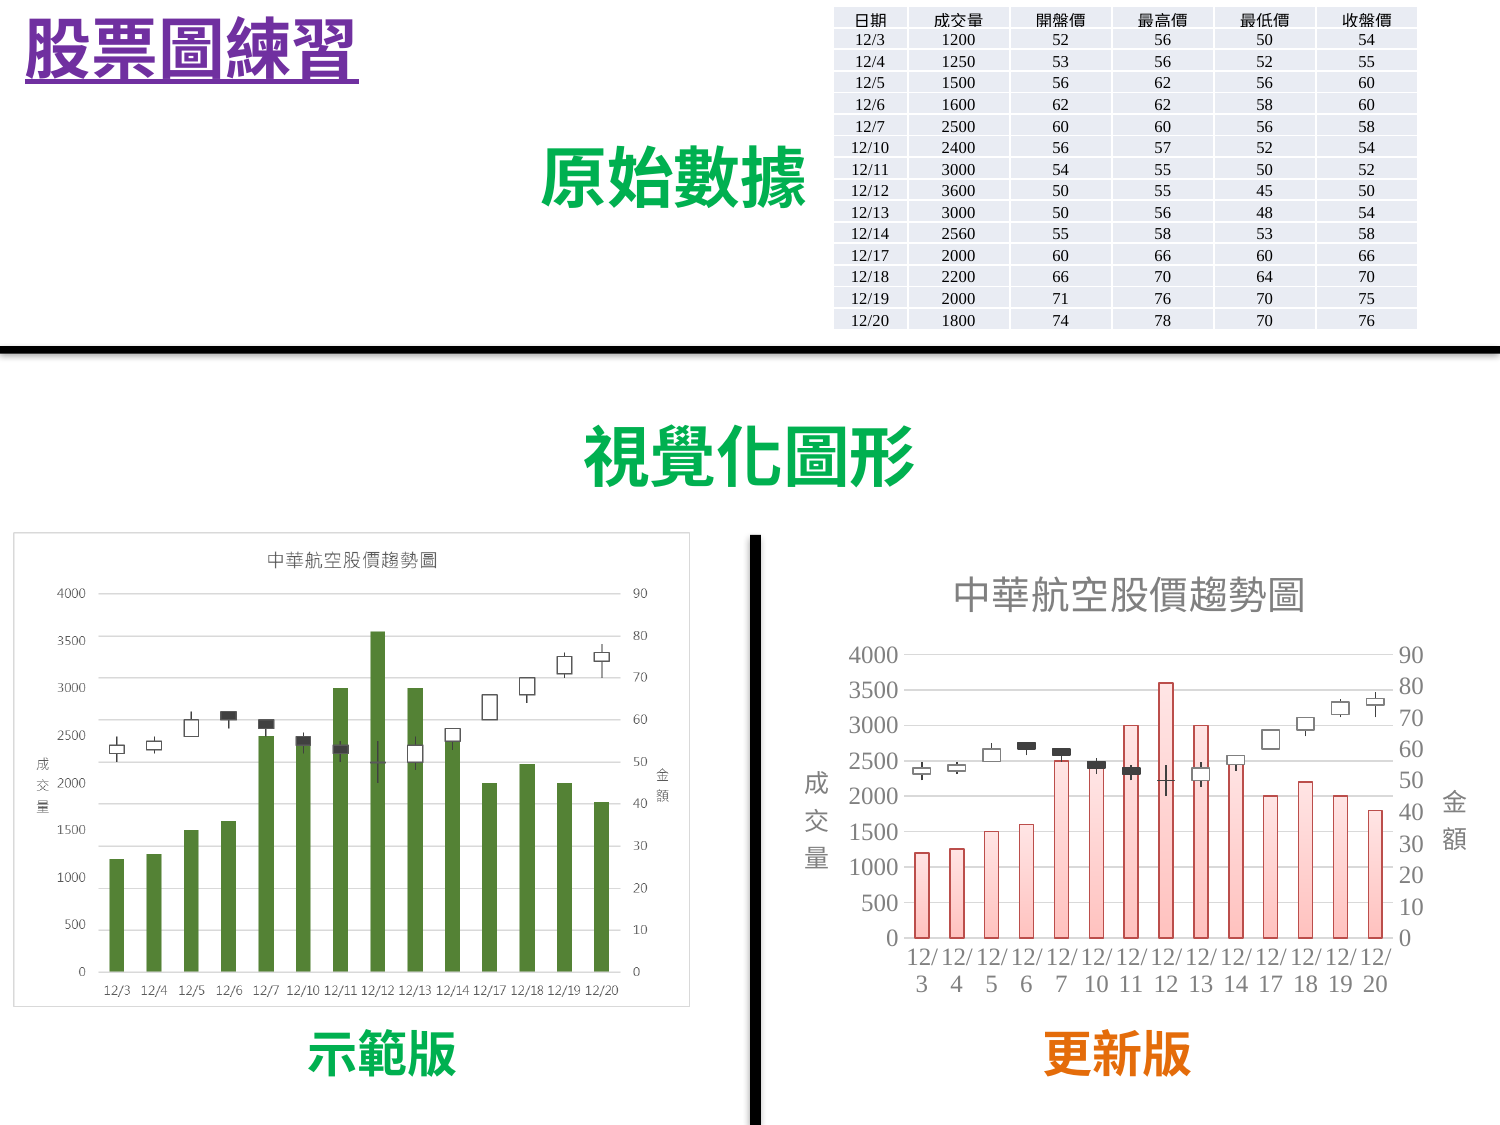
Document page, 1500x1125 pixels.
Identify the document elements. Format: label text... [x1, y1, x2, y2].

table_cell 1250 [909, 50, 1009, 70]
picture [13, 532, 691, 1007]
table_cell 56 [1011, 136, 1111, 156]
table_cell 58 [1317, 223, 1417, 242]
table_cell 1800 [909, 309, 1009, 329]
table_header 成交量 [909, 7, 1009, 27]
table_cell 2200 [909, 266, 1009, 286]
table_cell 12/5 [834, 72, 907, 92]
table_cell 57 [1113, 136, 1213, 156]
table_cell 66 [1011, 266, 1111, 286]
text_box [0, 346, 1500, 354]
table_cell 56 [1113, 29, 1213, 48]
table_cell 45 [1215, 180, 1315, 199]
text_box 示範版 更新版 [0, 1015, 1500, 1090]
table_cell 64 [1215, 266, 1315, 286]
table_cell 54 [1317, 29, 1417, 48]
table_cell 12/7 [834, 115, 907, 135]
table_cell 12/12 [834, 180, 907, 199]
table_cell 75 [1317, 287, 1417, 307]
table_cell 1600 [909, 93, 1009, 113]
table_cell 50 [1215, 29, 1315, 48]
table_cell 70 [1113, 266, 1213, 286]
table_cell 58 [1215, 93, 1315, 113]
table_cell 76 [1113, 287, 1213, 307]
text_box [750, 534, 761, 1015]
table_cell 60 [1113, 115, 1213, 135]
table_cell 12/6 [834, 93, 907, 113]
table_cell 12/3 [834, 29, 907, 48]
table_cell 48 [1215, 201, 1315, 221]
table_cell 70 [1317, 266, 1417, 286]
table_cell 71 [1011, 287, 1111, 307]
table_cell 62 [1113, 93, 1213, 113]
table_cell 70 [1215, 309, 1315, 329]
text_box 視覺化圖形 [0, 406, 1500, 502]
table_cell 56 [1011, 72, 1111, 92]
table_cell 12/11 [834, 158, 907, 178]
table_header 收盤價 [1317, 7, 1417, 27]
table_cell 52 [1215, 136, 1315, 156]
table_cell 12/20 [834, 309, 907, 329]
table_cell 55 [1113, 180, 1213, 199]
table_cell 53 [1215, 223, 1315, 242]
table_cell 58 [1113, 223, 1213, 242]
table_cell 50 [1215, 158, 1315, 178]
table_cell 76 [1317, 309, 1417, 329]
table_cell 54 [1011, 158, 1111, 178]
table_cell 78 [1113, 309, 1213, 329]
table_cell 53 [1011, 50, 1111, 70]
table_cell 12/19 [834, 287, 907, 307]
table_cell 60 [1011, 244, 1111, 264]
text_box [750, 1090, 761, 1125]
text_box 股票圖練習 [0, 0, 384, 95]
table_cell 66 [1113, 244, 1213, 264]
table_cell 12/4 [834, 50, 907, 70]
table_header 開盤價 [1011, 7, 1111, 27]
table_cell 60 [1317, 72, 1417, 92]
table_cell 3000 [909, 201, 1009, 221]
table_cell 60 [1215, 244, 1315, 264]
table_cell 12/17 [834, 244, 907, 264]
table_cell 2400 [909, 136, 1009, 156]
table_cell 50 [1011, 201, 1111, 221]
table_cell 66 [1317, 244, 1417, 264]
table_cell 12/13 [834, 201, 907, 221]
table_cell 1200 [909, 29, 1009, 48]
table_cell 62 [1113, 72, 1213, 92]
table_cell 50 [1317, 180, 1417, 199]
table_cell 50 [1011, 180, 1111, 199]
table_header 最高價 [1113, 7, 1213, 27]
table_cell 2000 [909, 244, 1009, 264]
table_cell 56 [1215, 72, 1315, 92]
table_cell 3600 [909, 180, 1009, 199]
table_cell 54 [1317, 136, 1417, 156]
table_cell 52 [1317, 158, 1417, 178]
table_header 日期 [834, 7, 907, 27]
table_cell 54 [1317, 201, 1417, 221]
text_box 原始數據 [525, 128, 827, 223]
table_cell 74 [1011, 309, 1111, 329]
table_cell 62 [1011, 93, 1111, 113]
table_cell 58 [1317, 115, 1417, 135]
table_cell 60 [1317, 93, 1417, 113]
table_cell 56 [1113, 201, 1213, 221]
table_header 最低價 [1215, 7, 1315, 27]
table_cell 70 [1215, 287, 1315, 307]
table_cell 55 [1011, 223, 1111, 242]
chart [773, 534, 1487, 1007]
table_cell 12/10 [834, 136, 907, 156]
table_cell 2560 [909, 223, 1009, 242]
table_cell 52 [1215, 50, 1315, 70]
table_cell 1500 [909, 72, 1009, 92]
table_cell 2000 [909, 287, 1009, 307]
table_cell 56 [1215, 115, 1315, 135]
table_cell 3000 [909, 158, 1009, 178]
table_cell 56 [1113, 50, 1213, 70]
table_cell 2500 [909, 115, 1009, 135]
table_cell 52 [1011, 29, 1111, 48]
table_cell 12/18 [834, 266, 907, 286]
table_cell 60 [1011, 115, 1111, 135]
table_cell 55 [1113, 158, 1213, 178]
table_cell 55 [1317, 50, 1417, 70]
table_cell 12/14 [834, 223, 907, 242]
